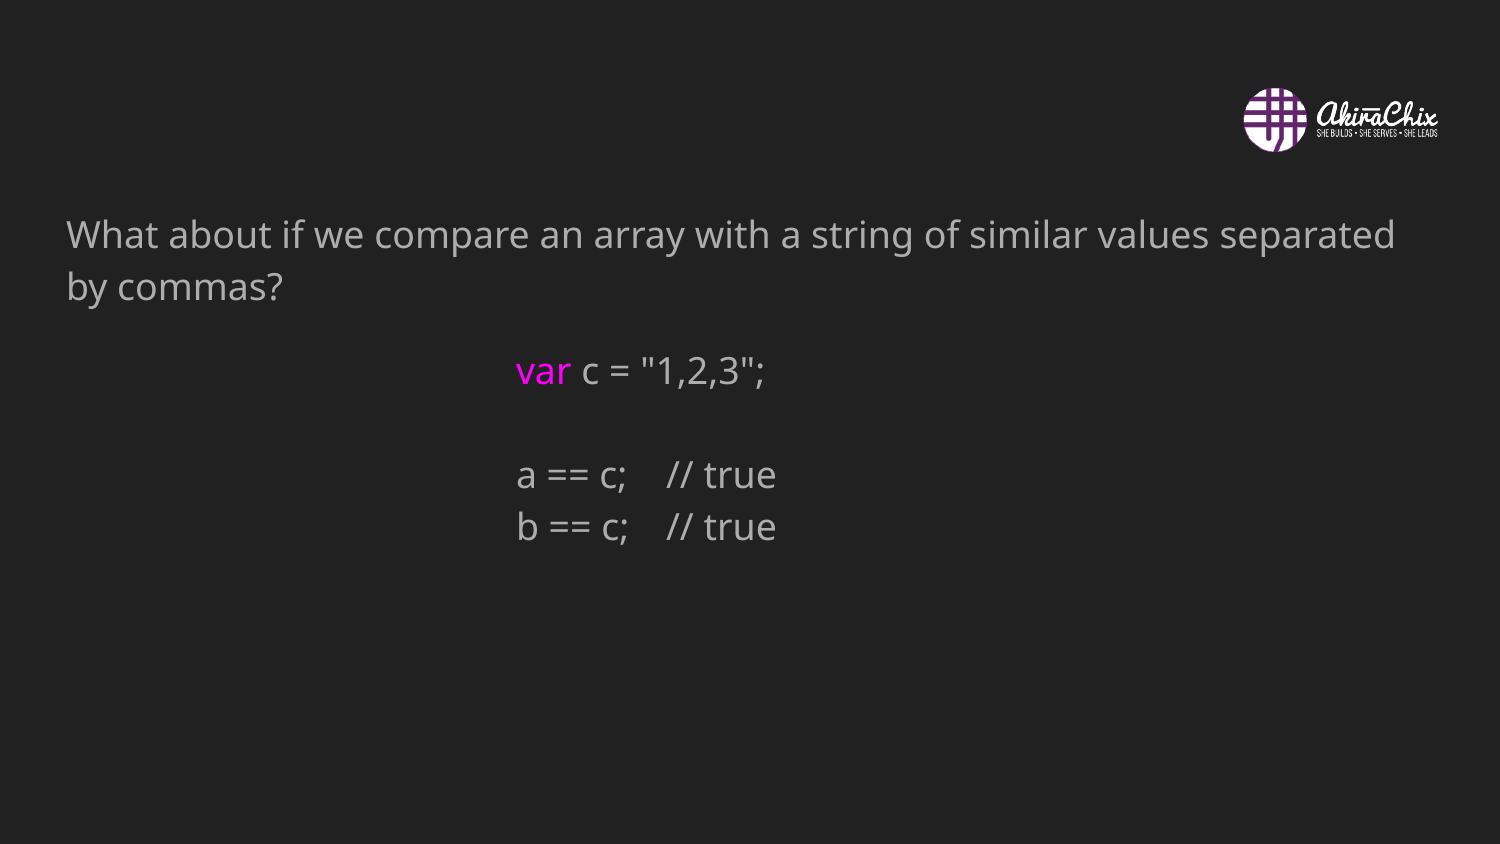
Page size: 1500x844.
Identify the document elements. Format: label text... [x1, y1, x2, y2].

picture [1237, 81, 1449, 159]
list What about if we compare an array with a string of similar values separated by commas? var c = "1,2,3"; a == c; // true b == c; // true [51, 189, 1449, 750]
